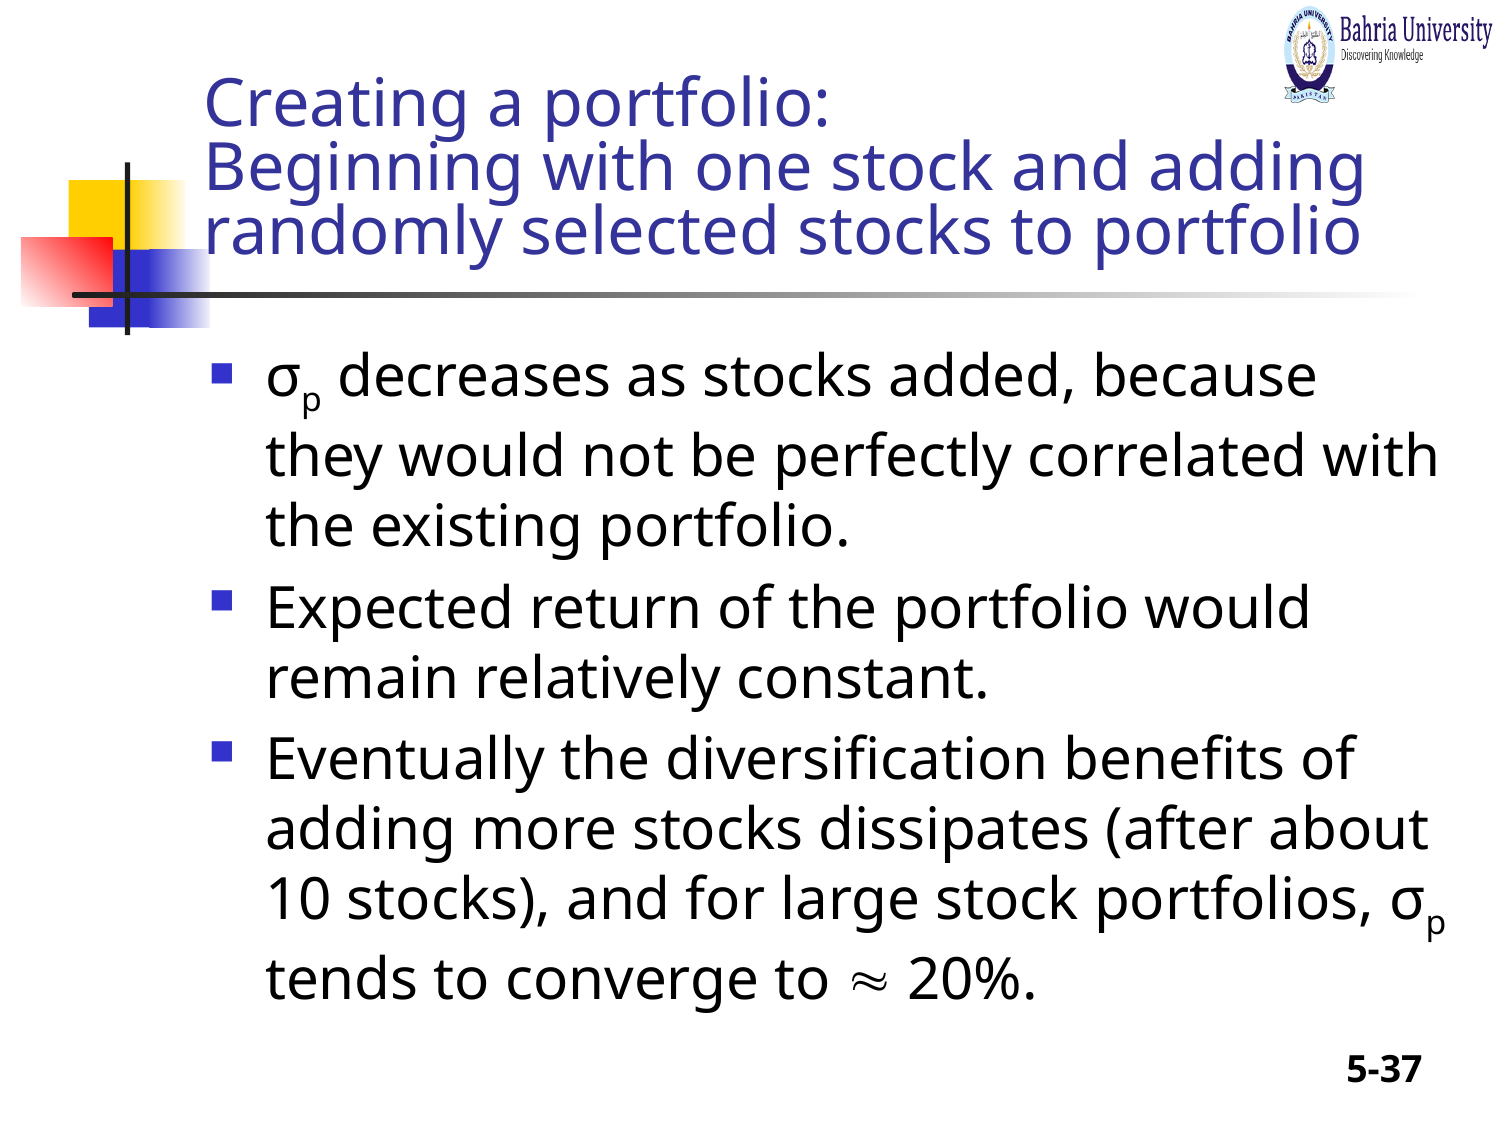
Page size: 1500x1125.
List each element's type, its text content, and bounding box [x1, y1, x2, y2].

picture [1284, 6, 1500, 103]
list σp decreases as stocks added, because they would not be perfectly correlated with the existing portfolio. Expected return of the portfolio would remain relatively constant. Eventually the diversification benefits of adding more stocks dissipates (after about 10 stocks), and for large stock portfolios, σp tends to converge to  20%. [193, 331, 1463, 1006]
title Creating a portfolio: Beginning with one stock and adding randomly selected stocks to portfolio [188, 35, 1468, 275]
